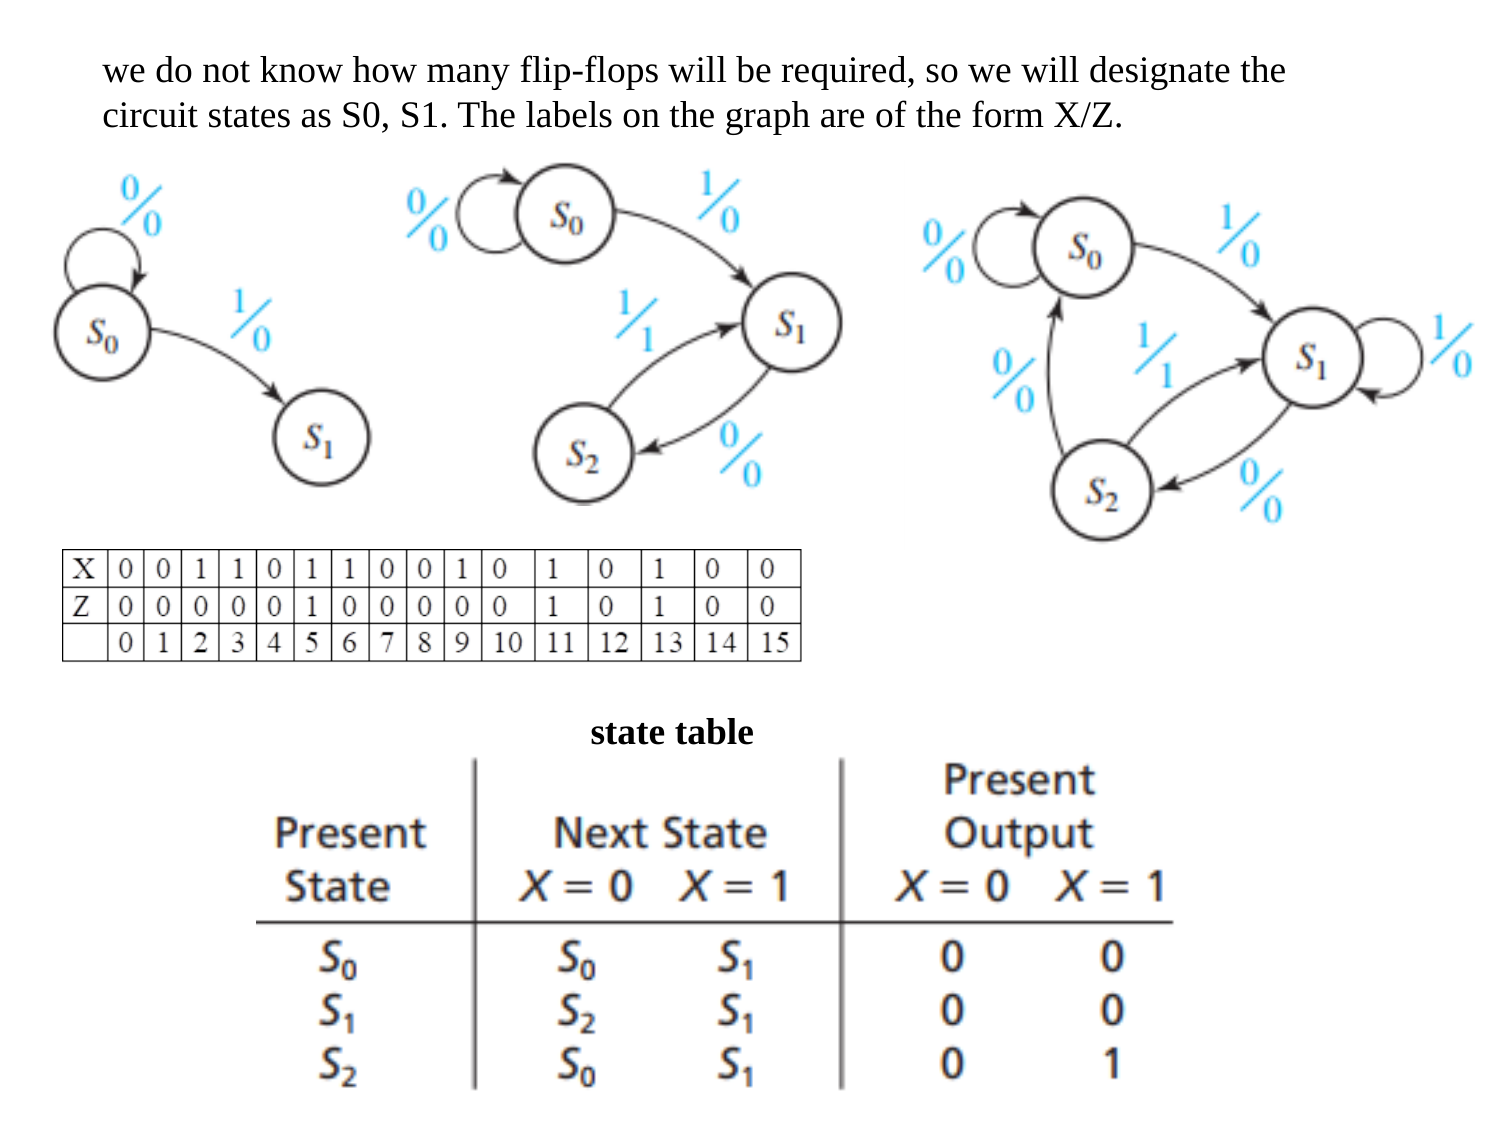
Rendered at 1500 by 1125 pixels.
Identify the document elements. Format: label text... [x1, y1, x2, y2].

text_box state table [575, 734, 770, 751]
picture [62, 549, 863, 726]
picture [24, 143, 1500, 551]
picture [255, 752, 1219, 1099]
text_box we do not know how many flip-flops will be required, so we will designate the circuit states as S0, S1. The labels on the graph are of the form X/Z. [87, 37, 1388, 143]
